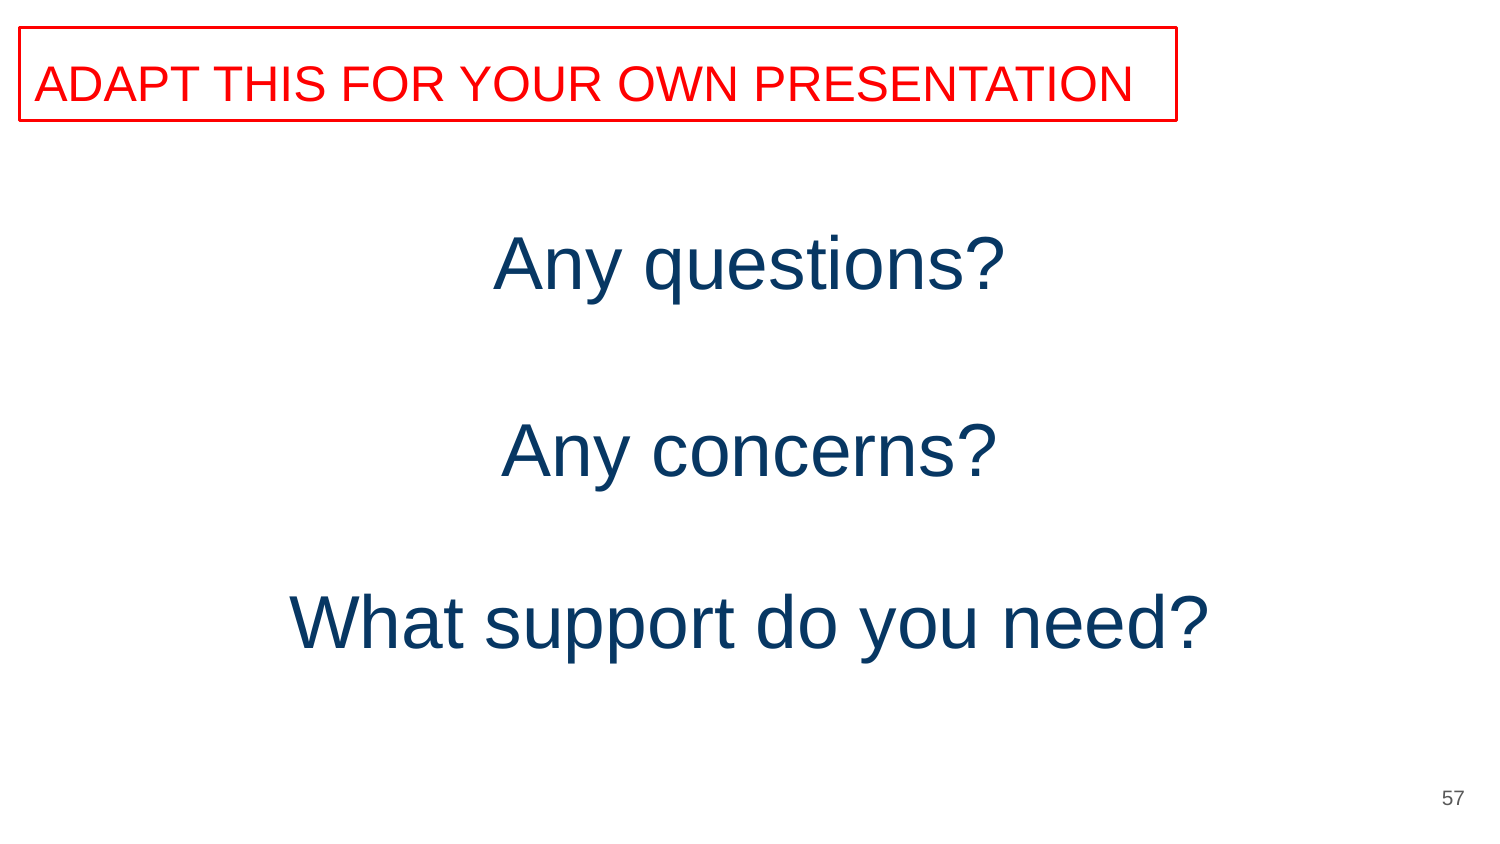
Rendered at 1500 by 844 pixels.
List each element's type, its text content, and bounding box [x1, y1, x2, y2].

title Any questions? [51, 190, 1449, 329]
slide_number 57 [1389, 764, 1480, 830]
subtitle ADAPT THIS FOR YOUR OWN PRESENTATION [19, 27, 1177, 121]
title Any concerns? [51, 377, 1449, 516]
title What support do you need? [51, 549, 1449, 688]
